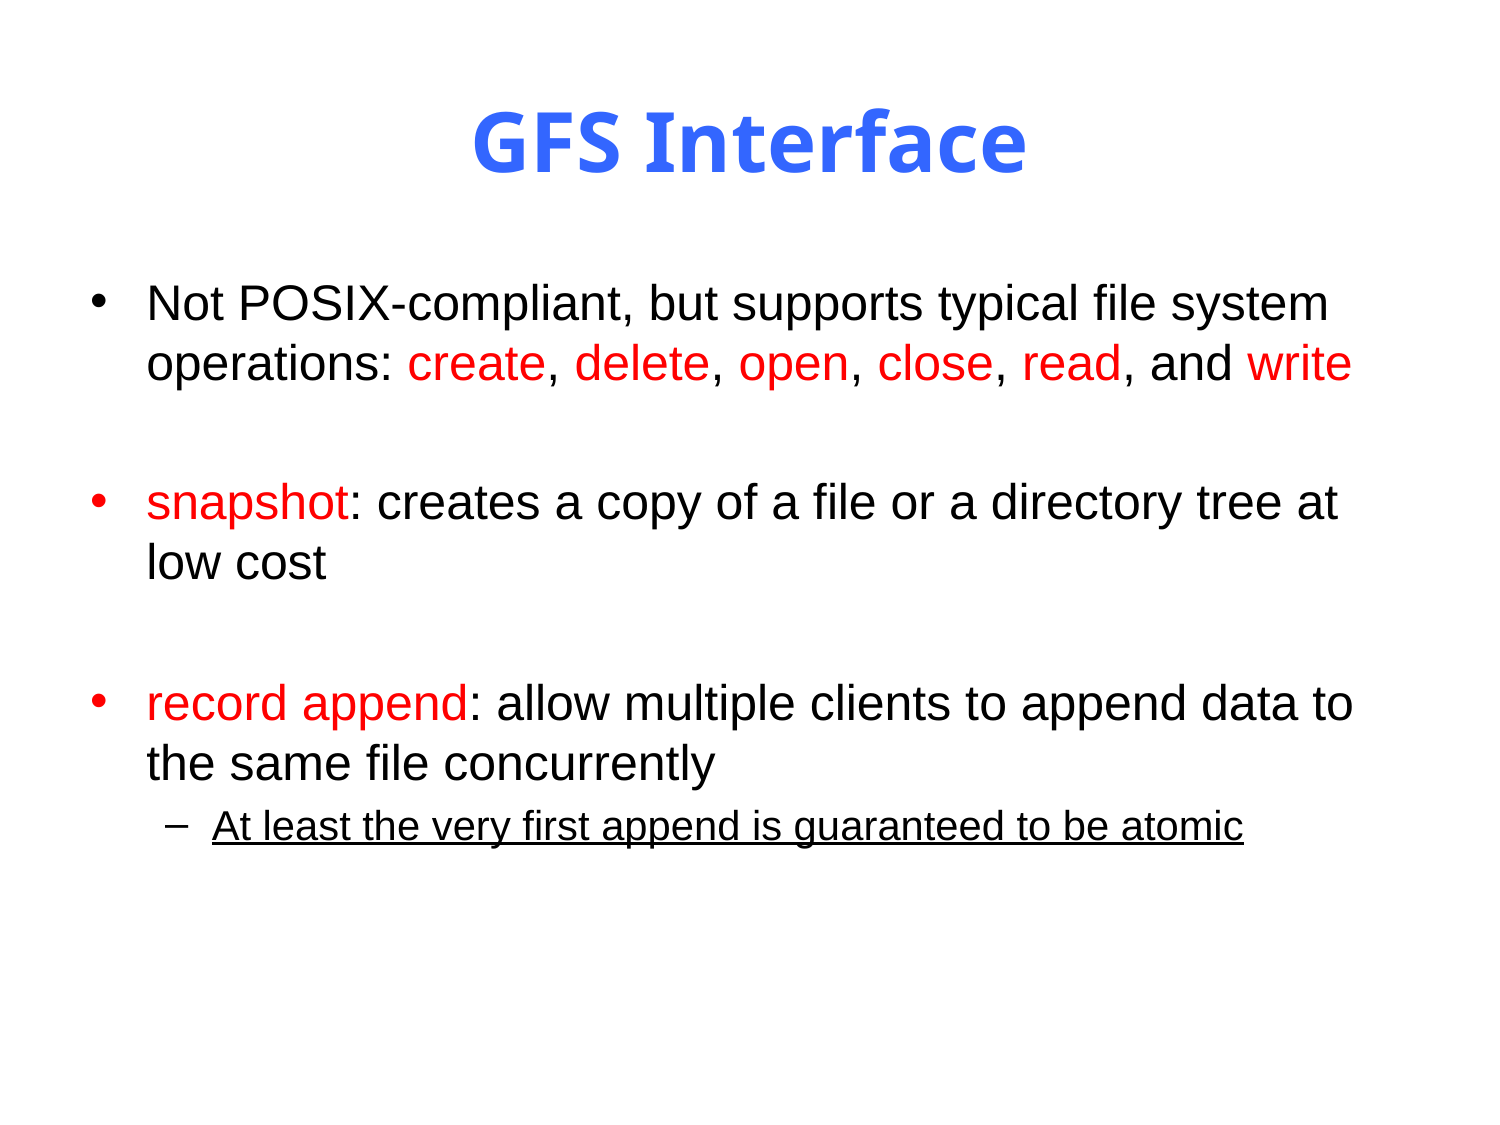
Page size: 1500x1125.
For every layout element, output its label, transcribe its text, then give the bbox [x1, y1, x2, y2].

title GFS Interface [75, 45, 1425, 233]
list Not POSIX-compliant, but supports typical file system operations: create, delete, open, close, read, and write snapshot: creates a copy of a file or a directory tree at low cost record append: allow multiple clients to append data to the same file concurrently At least the very first append is guaranteed to be atomic [75, 262, 1425, 1005]
